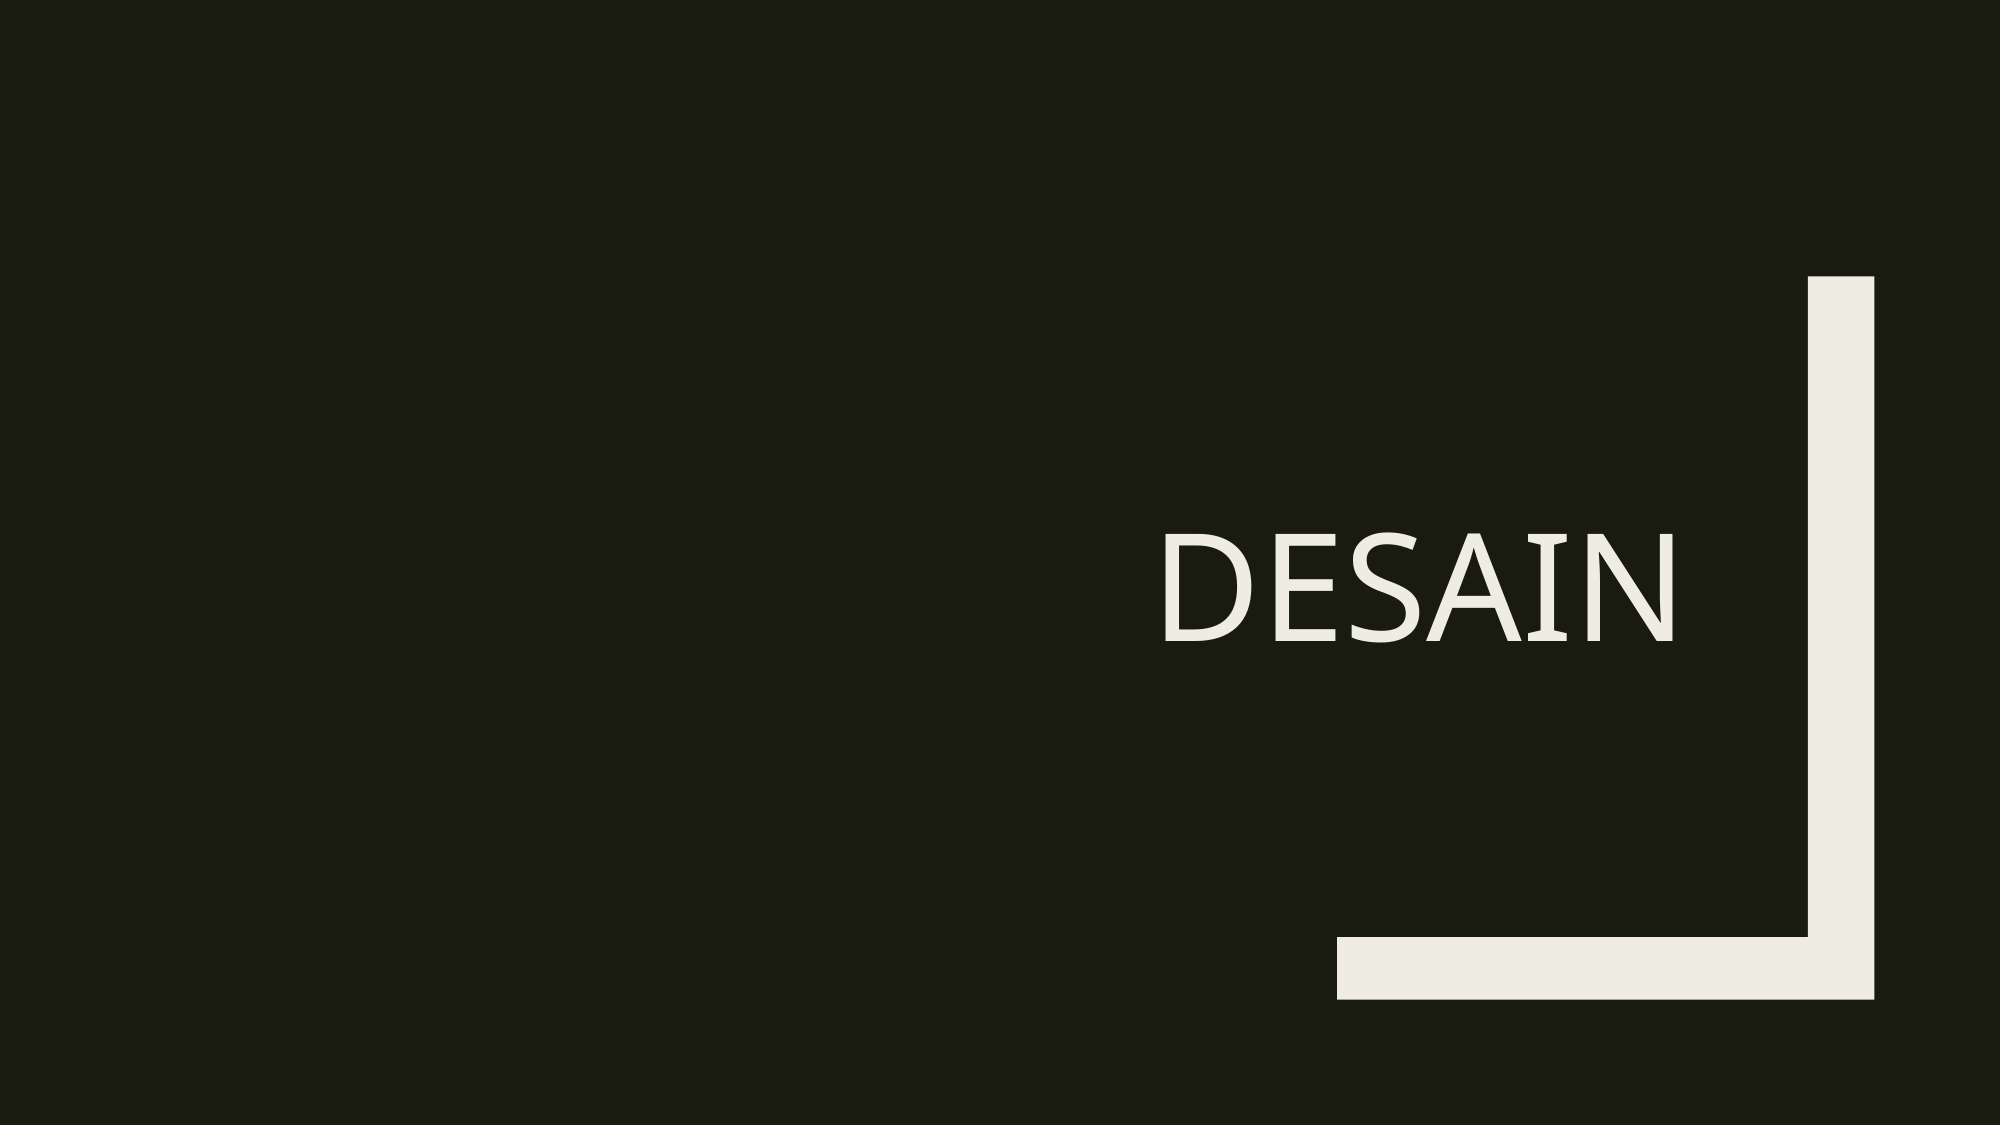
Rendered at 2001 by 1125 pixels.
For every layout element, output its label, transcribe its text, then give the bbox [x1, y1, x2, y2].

title Desain [125, 213, 1703, 682]
